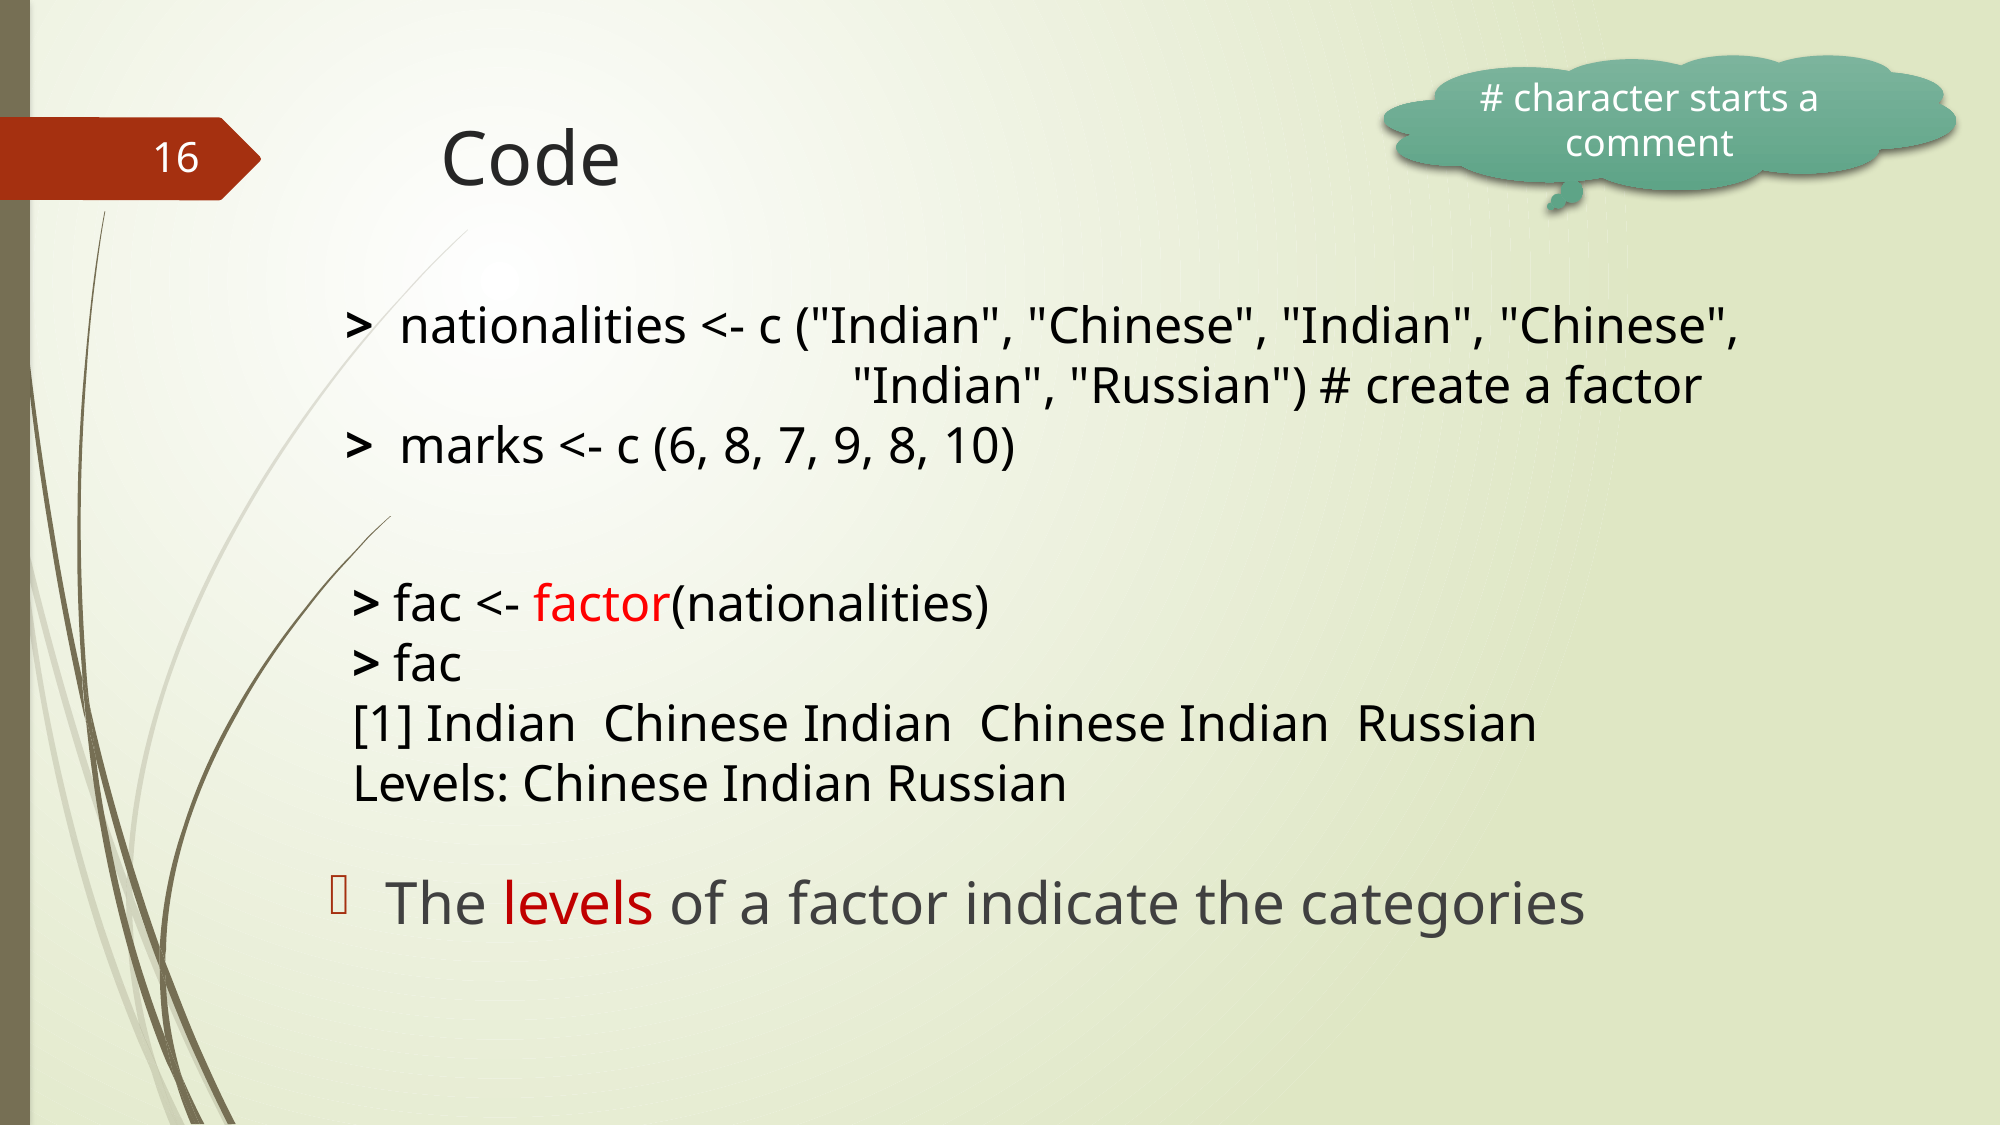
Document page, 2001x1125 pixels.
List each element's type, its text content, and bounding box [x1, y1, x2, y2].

text_box # character starts a comment [1383, 55, 1957, 211]
slide_number 16 [87, 129, 216, 190]
text_box > fac <- factor(nationalities) > fac [1] Indian Chinese Indian Chinese Indian Russian Levels: Chinese Indian Russian [337, 564, 1554, 820]
text_box > nationalities <- c ("Indian", "Chinese", "Indian", "Chinese", "Indian", "Russian") # create a factor > marks <- c (6, 8, 7, 9, 8, 10) [330, 286, 1769, 541]
list The levels of a factor indicate the categories [314, 858, 1778, 1111]
title Code [425, 102, 1888, 313]
